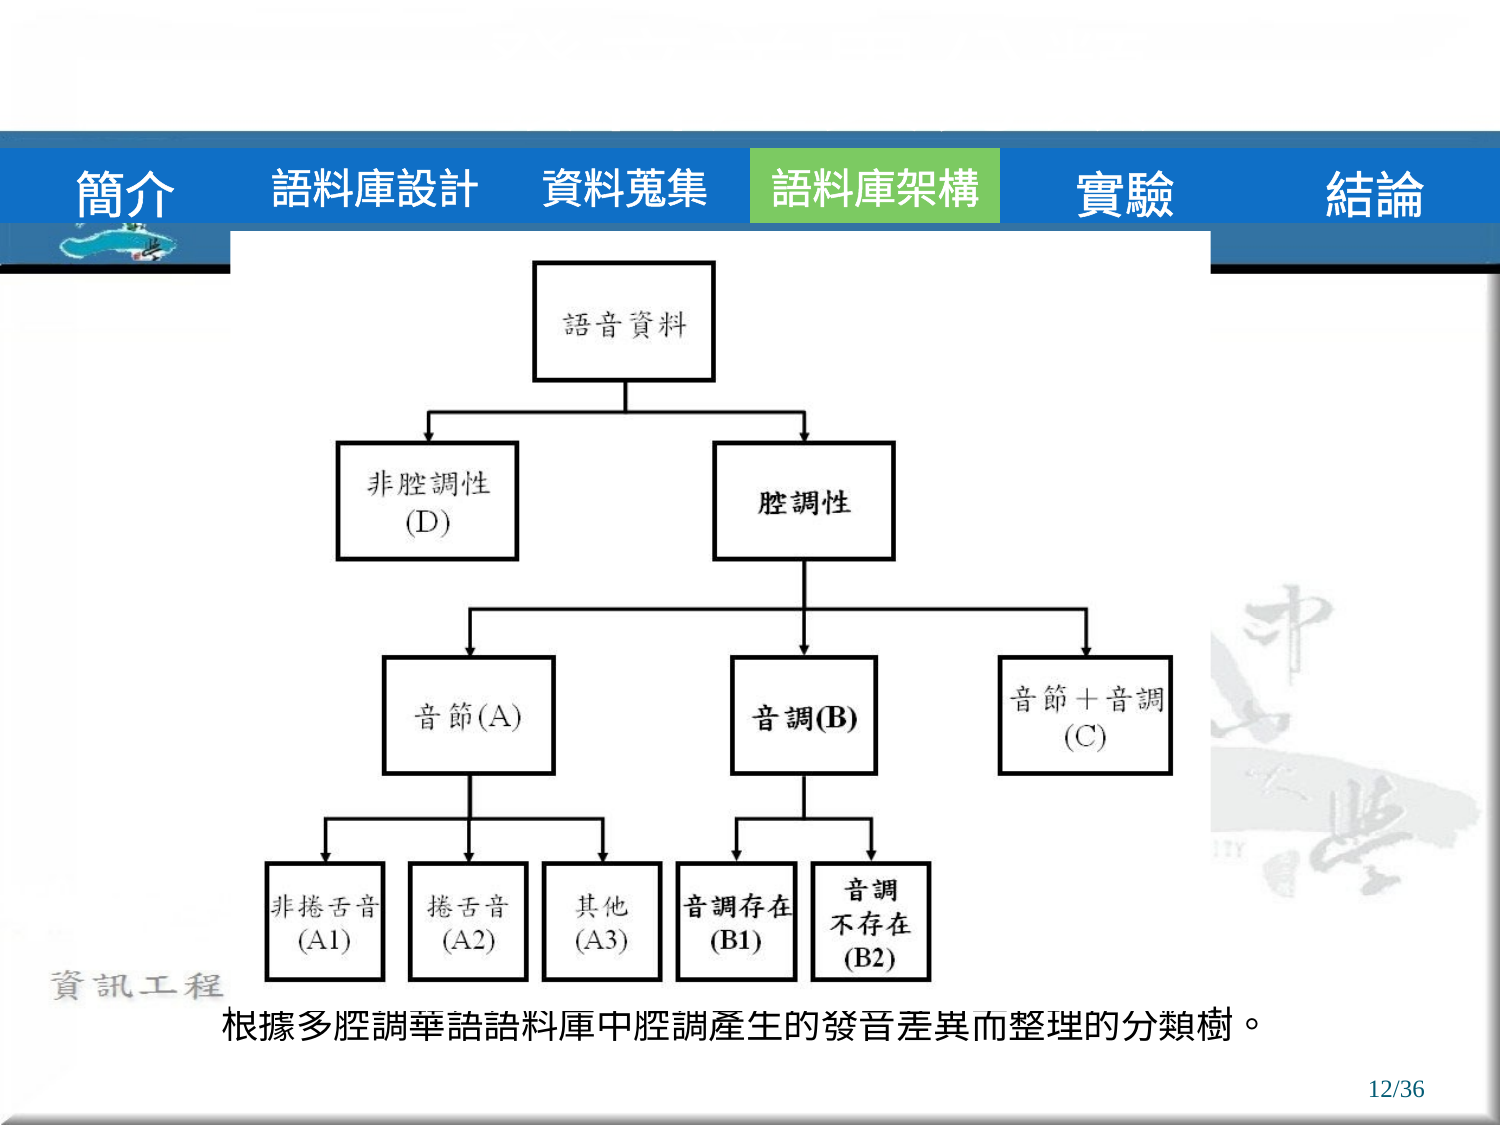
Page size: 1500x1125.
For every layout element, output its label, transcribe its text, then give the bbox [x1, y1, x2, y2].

table_header 結論 [1250, 148, 1500, 223]
table_header 資料蒐集 [500, 148, 750, 223]
picture [0, 223, 1500, 1125]
table_header 實驗 [1000, 148, 1250, 223]
text_box 根據多腔調華語語料庫中腔調產生的發音差異而整理的分類樹。 [206, 994, 1309, 1054]
picture [0, 0, 1500, 148]
title 發音差異分類 [183, 30, 1447, 145]
table_cell 0.15 [223, 994, 1217, 1024]
table_header 語料庫架構 [750, 148, 1000, 223]
slide_number 12/36 [1299, 1042, 1425, 1103]
table_header 簡介 [0, 148, 250, 223]
table_header 語料庫設計 [250, 148, 500, 223]
